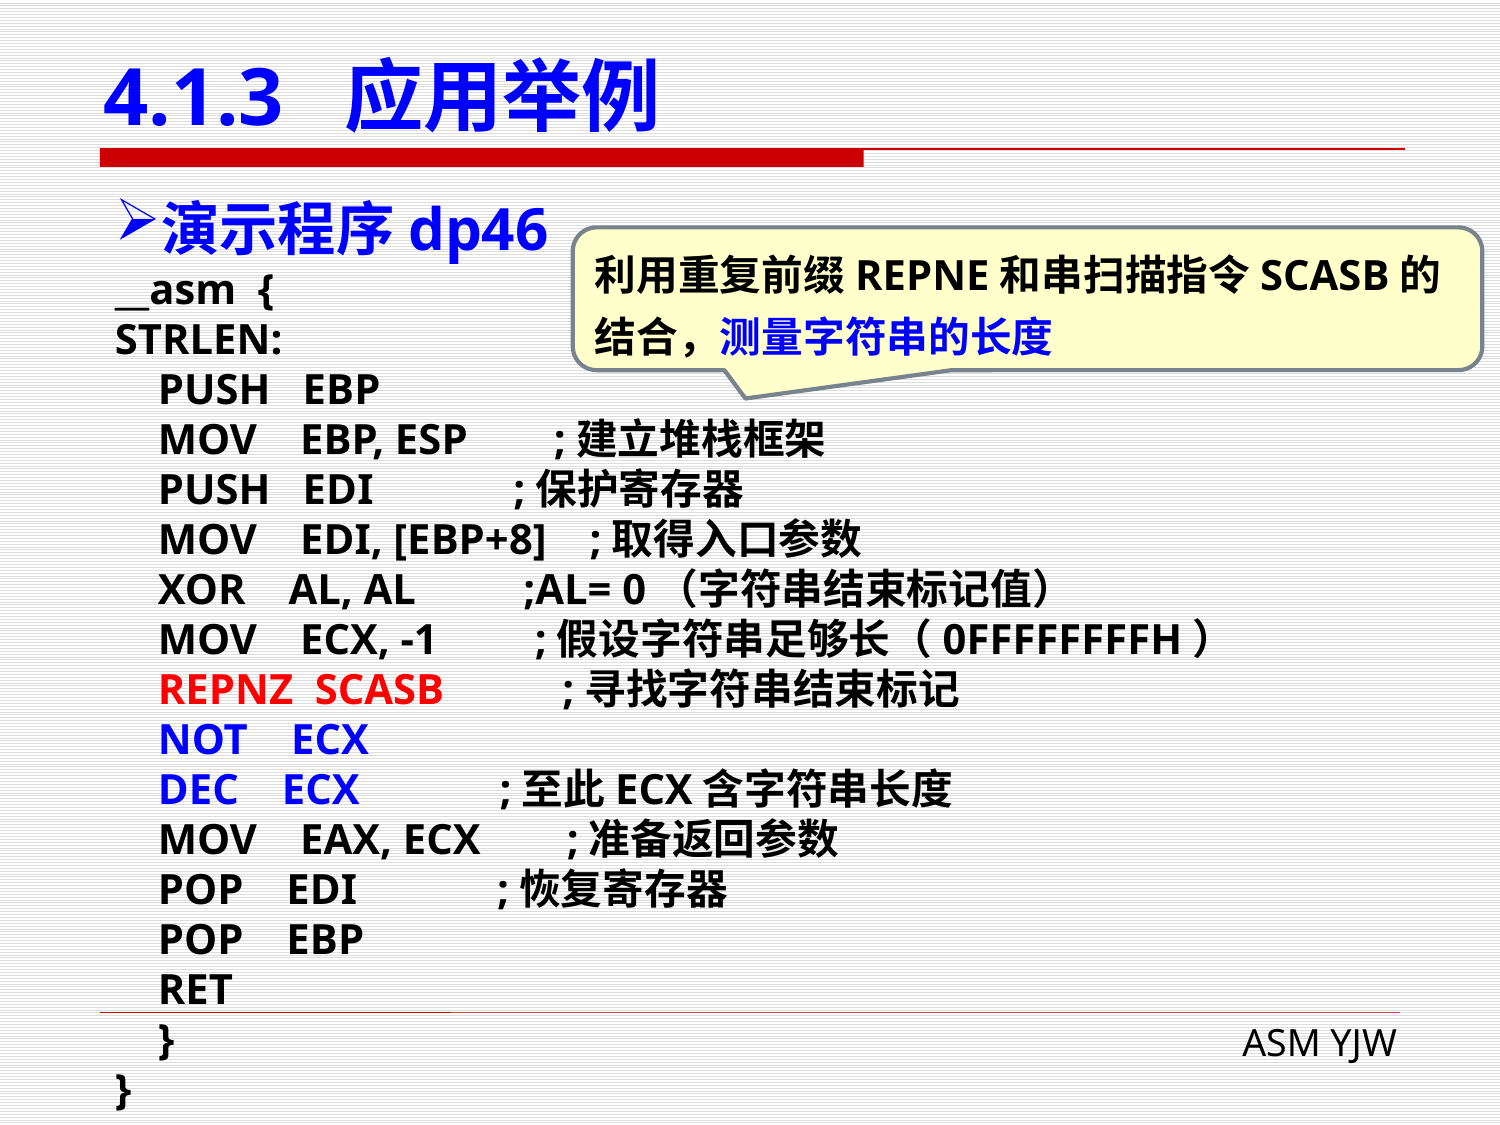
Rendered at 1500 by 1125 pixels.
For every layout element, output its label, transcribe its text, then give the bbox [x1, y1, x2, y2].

text_box 演示程序dp46 [100, 184, 1400, 255]
text_box 利用重复前缀REPNE和串扫描指令SCASB的结合，测量字符串的长度 [570, 225, 1485, 401]
text_box __asm { STRLEN: PUSH EBP MOV EBP, ESP ;建立堆栈框架 PUSH EDI ;保护寄存器 MOV EDI, [EBP+8] ;取得入口参数 XOR AL, AL ;AL= 0（字符串结束标记值） MOV ECX, -1 ;假设字符串足够长（0FFFFFFFFH） REPNZ SCASB ;寻找字符串结束标记 NOT ECX DEC ECX ;至此ECX含字符串长度 MOV EAX, ECX ;准备返回参数 POP EDI ;恢复寄存器 POP EBP RET } } [100, 255, 1460, 1121]
title 4.1.3 应用举例 [88, 42, 1448, 149]
